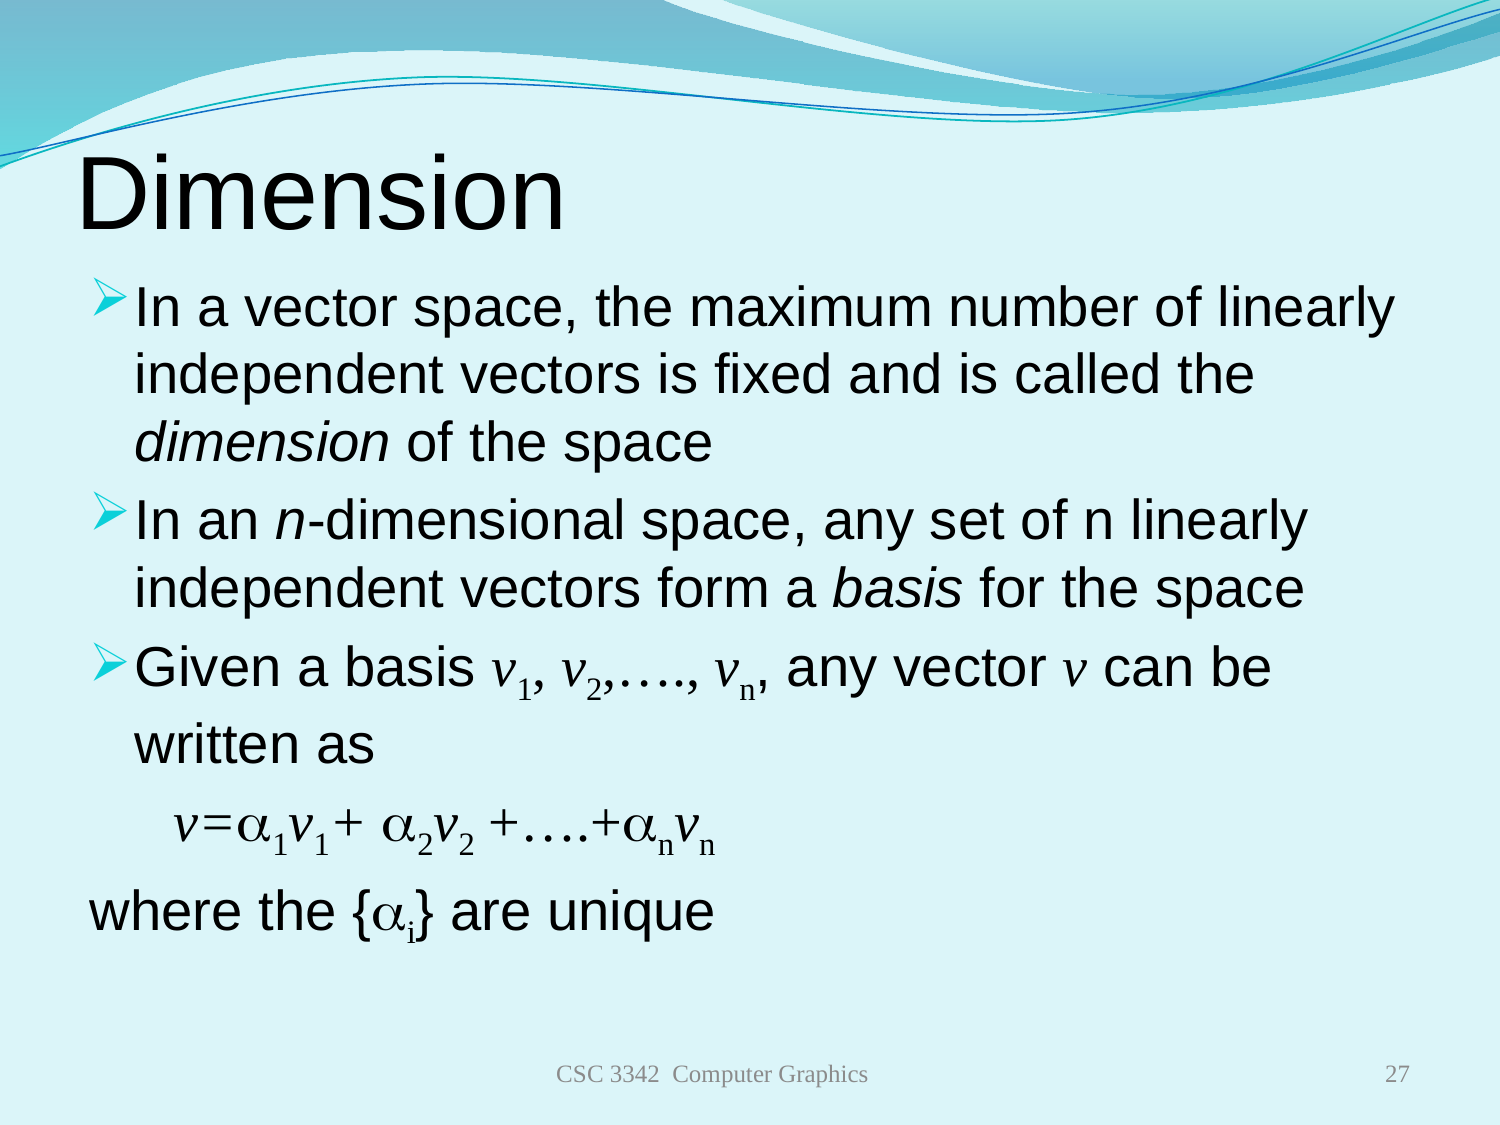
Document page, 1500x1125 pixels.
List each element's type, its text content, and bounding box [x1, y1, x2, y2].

list In a vector space, the maximum number of linearly independent vectors is fixed and is called the dimension of the space In an n-dimensional space, any set of n linearly independent vectors form a basis for the space Given a basis v1, v2,…., vn, any vector v can be written as v=a1v1+ a2v2 +….+anvn where the {ai} are unique [75, 262, 1425, 1008]
footer CSC 3342 Computer Graphics [437, 1042, 988, 1103]
title Dimension [75, 62, 1425, 250]
slide_number 27 [1074, 1042, 1425, 1103]
